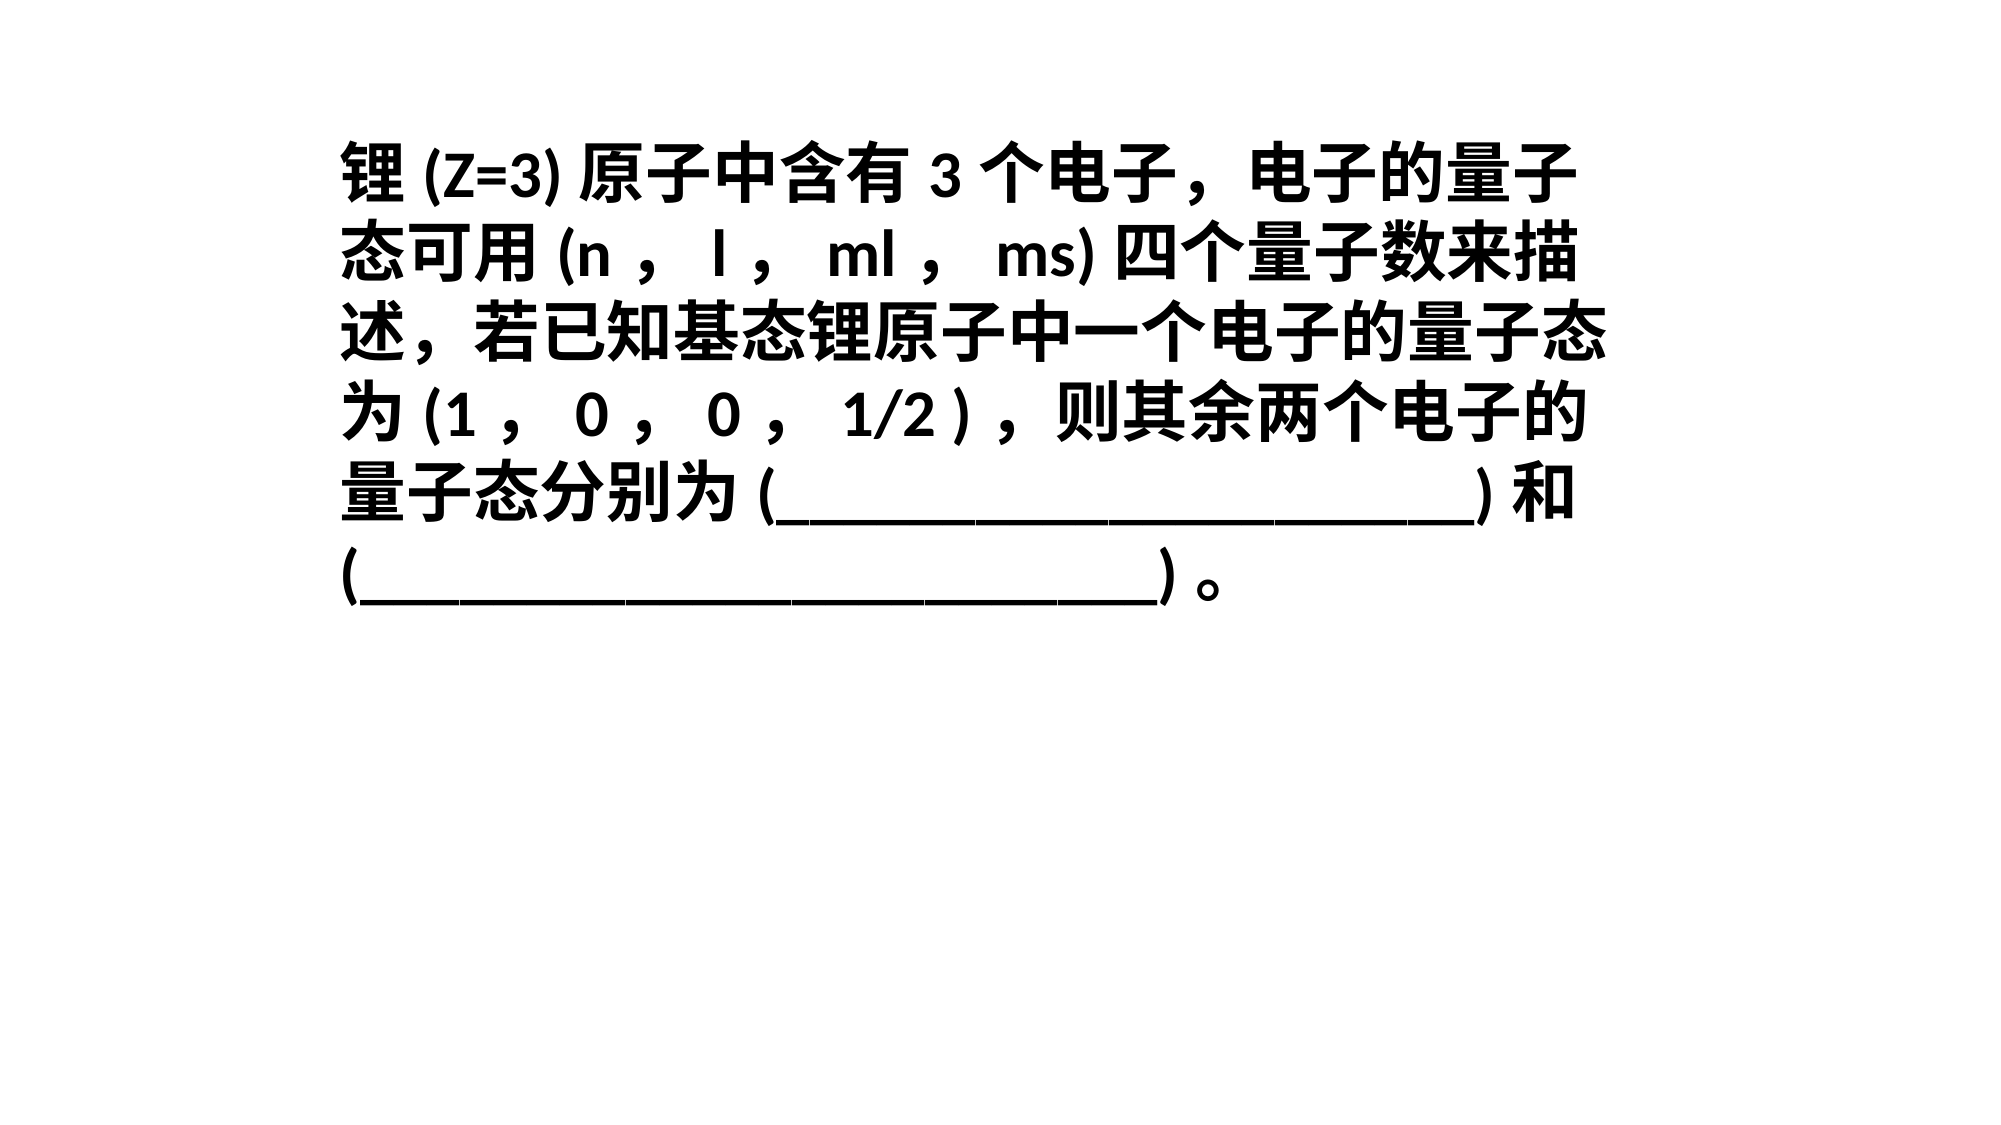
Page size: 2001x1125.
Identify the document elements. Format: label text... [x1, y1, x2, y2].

text_box 锂(Z=3)原子中含有3个电子，电子的量子态可用(n，l，ml，ms)四个量子数来描述，若已知基态锂原子中一个电子的量子态为(1，0，0，1/2 )，则其余两个电子的量子态分别为(_____________________)和(________________________)。 [324, 122, 1645, 618]
